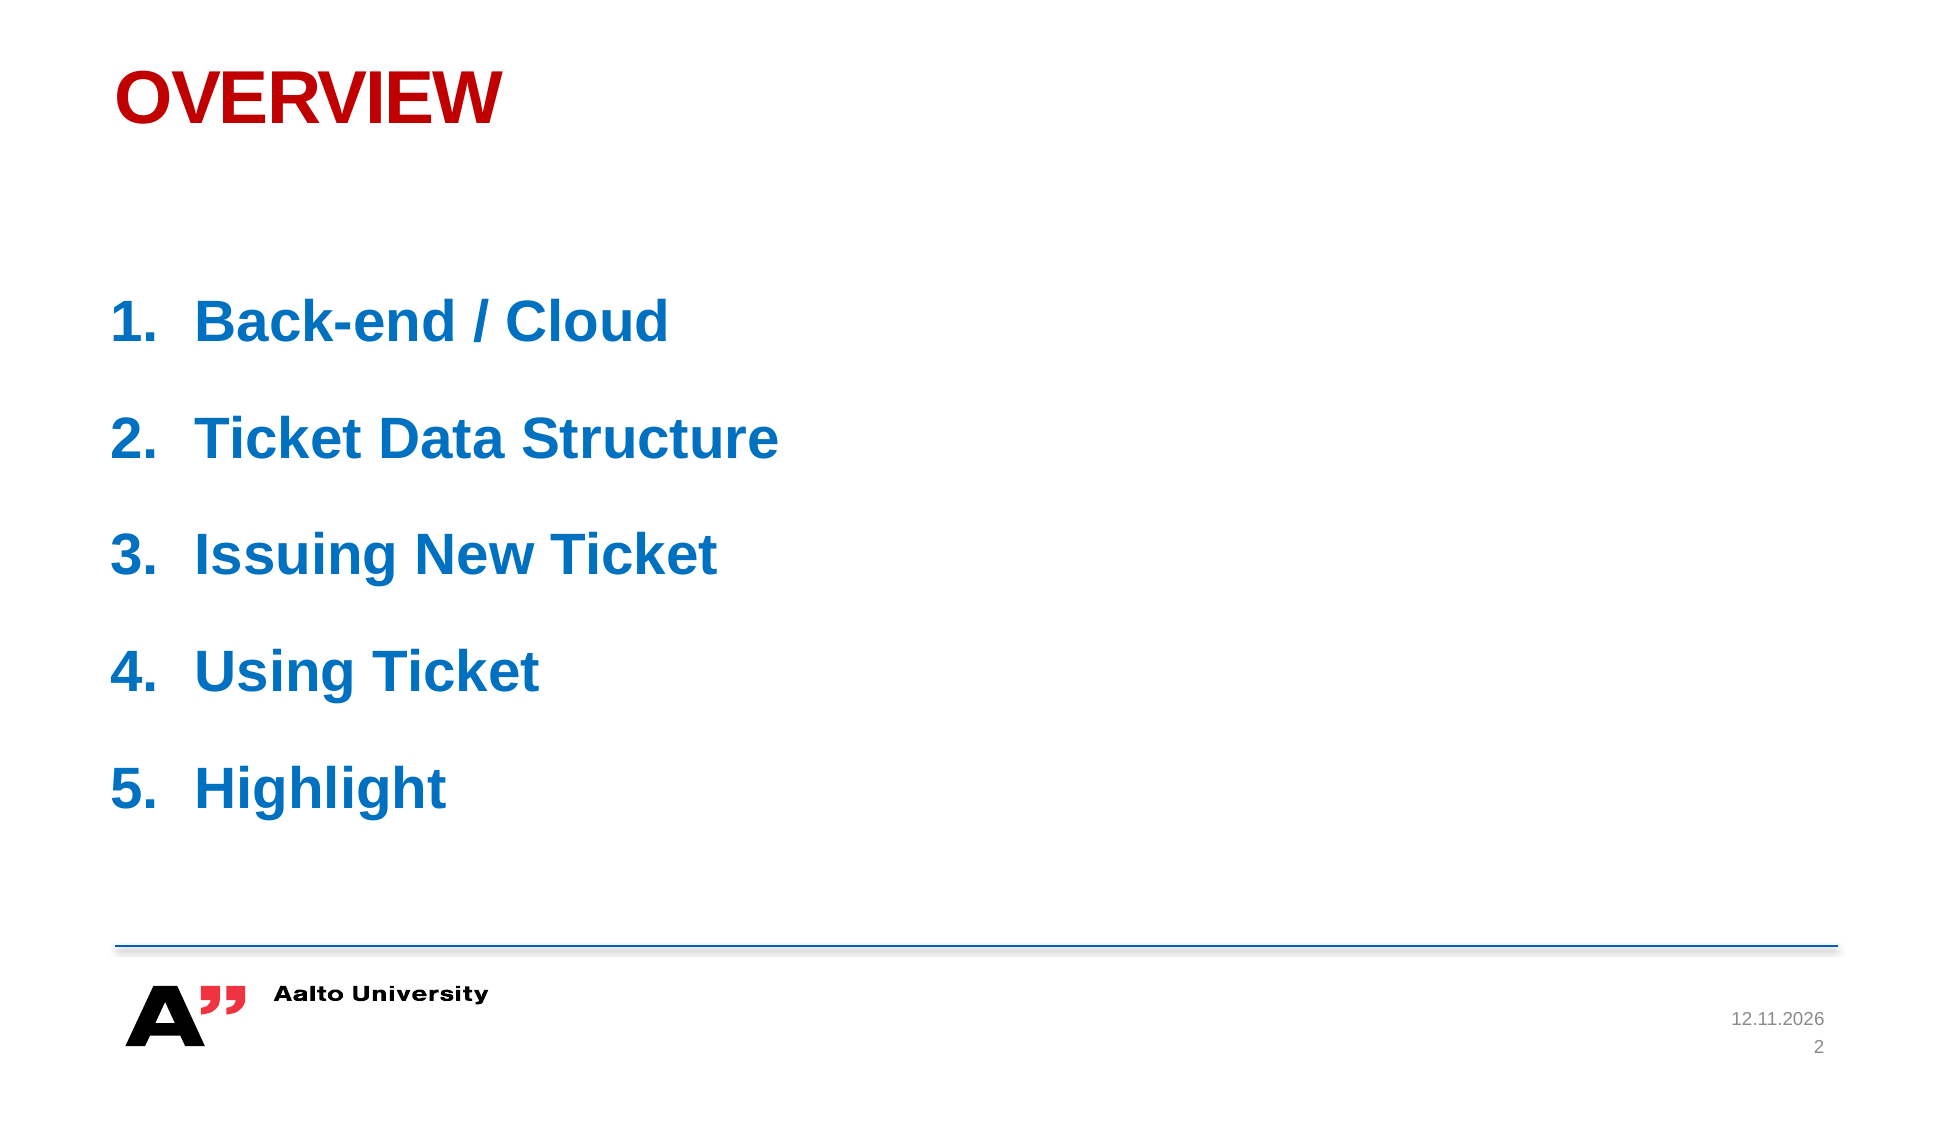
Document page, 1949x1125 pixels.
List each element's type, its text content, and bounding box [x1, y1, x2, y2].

title OVERVIEW [115, 62, 1839, 259]
list Back-end / Cloud Ticket Data Structure Issuing New Ticket Using Ticket Highlight [110, 248, 1834, 877]
slide_number 2 [1052, 1033, 1825, 1060]
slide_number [1052, 1002, 1825, 1033]
